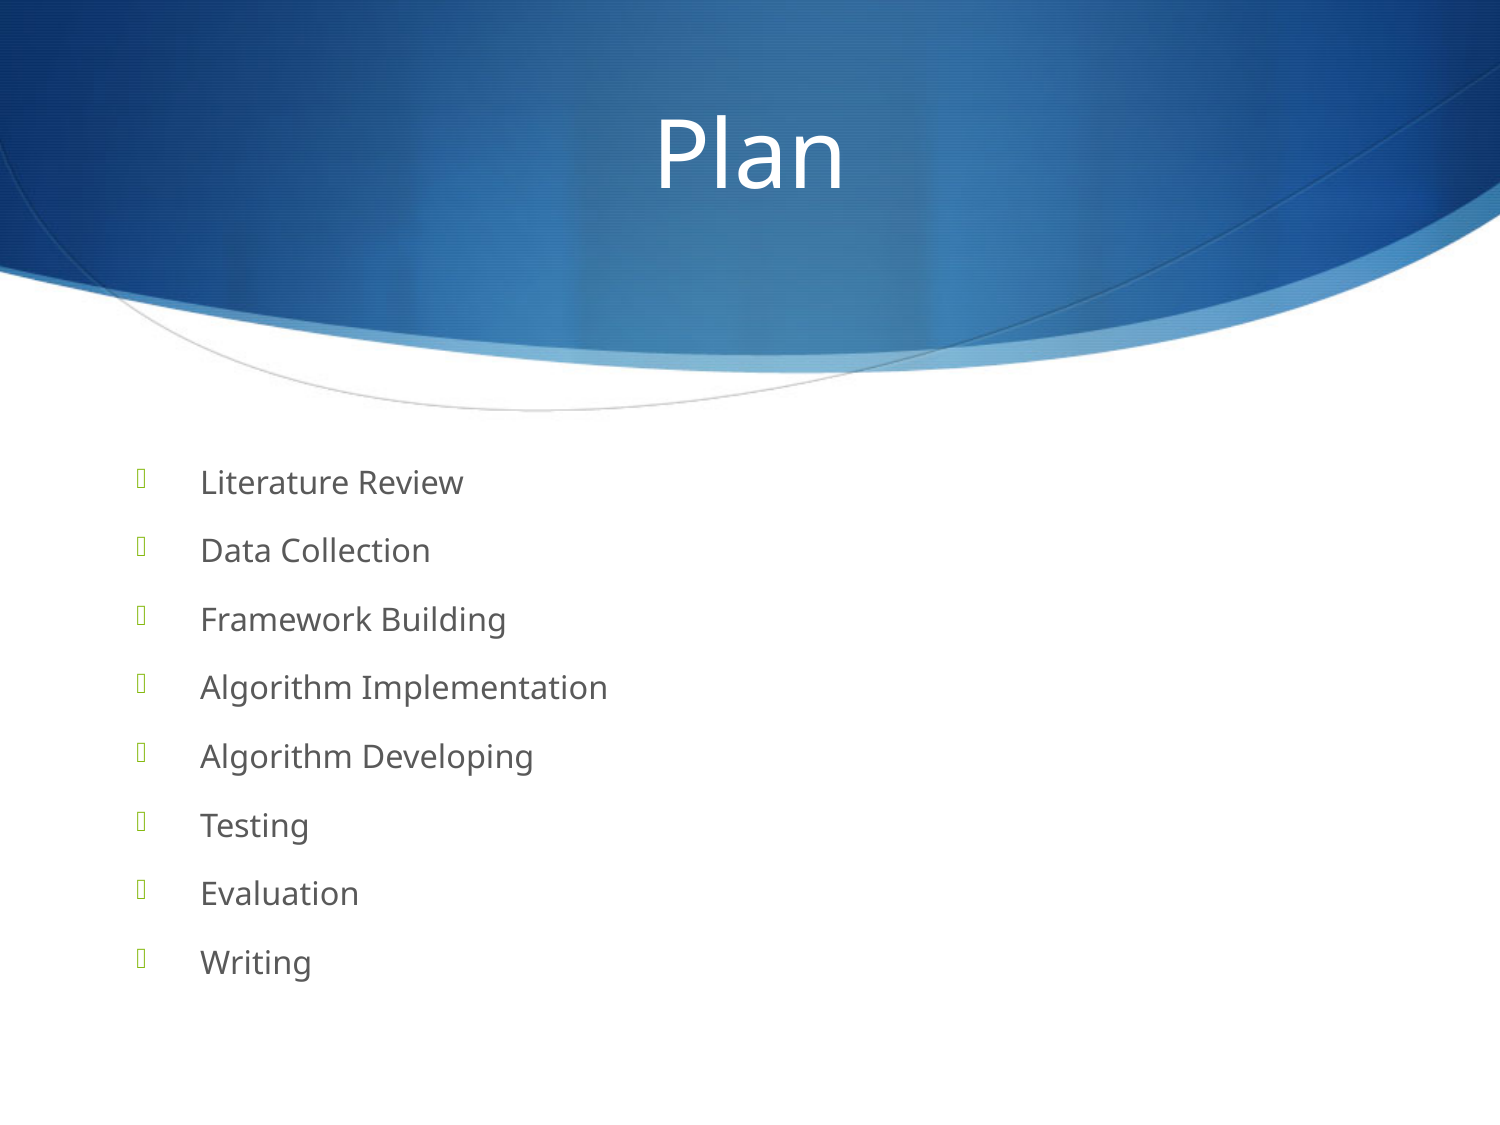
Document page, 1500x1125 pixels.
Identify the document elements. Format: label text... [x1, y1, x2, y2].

title Plan [75, 56, 1425, 245]
picture [0, 0, 1500, 1125]
list Literature Review Data Collection Framework Building Algorithm Implementation Algorithm Developing Testing Evaluation Writing [121, 454, 1379, 991]
